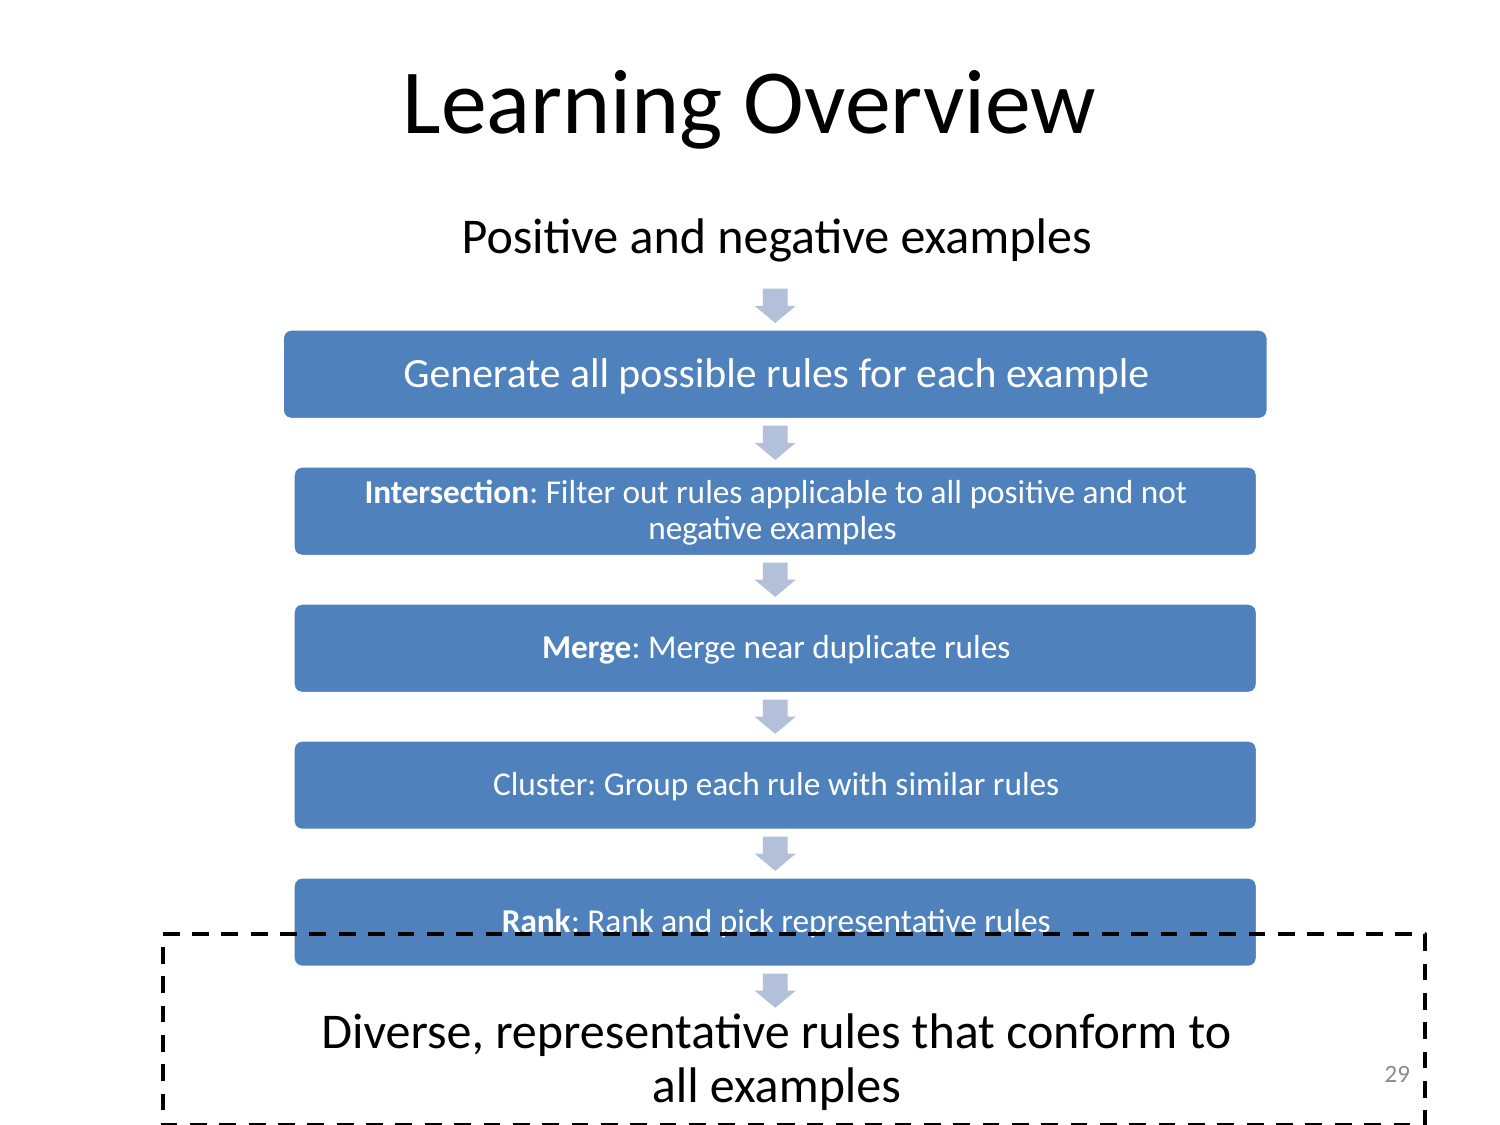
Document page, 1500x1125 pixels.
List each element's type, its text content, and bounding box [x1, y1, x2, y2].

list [74, 190, 1476, 1106]
title Learning Overview [75, 3, 1425, 189]
text_box [161, 1114, 1427, 1125]
